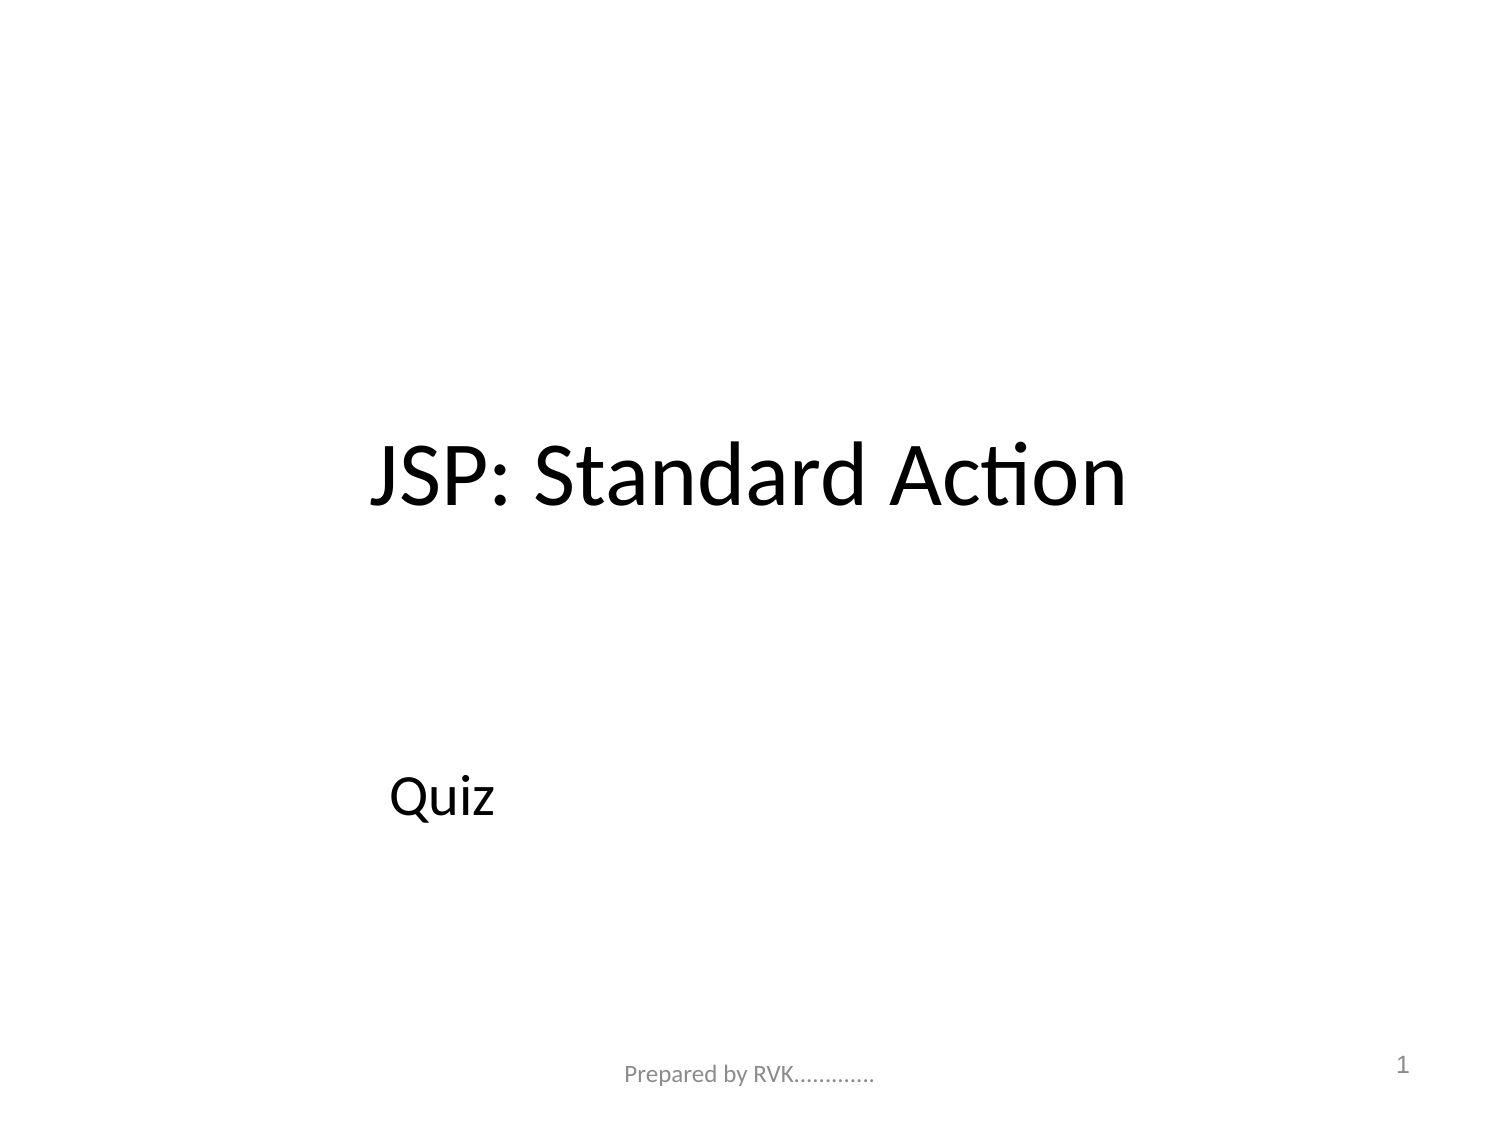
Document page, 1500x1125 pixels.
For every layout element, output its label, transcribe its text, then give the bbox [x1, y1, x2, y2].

title JSP: Standard Action [112, 375, 1388, 563]
footer Prepared by RVK............. [512, 1042, 988, 1103]
text_box Quiz [374, 749, 1125, 905]
slide_number 1 [1074, 1024, 1425, 1103]
